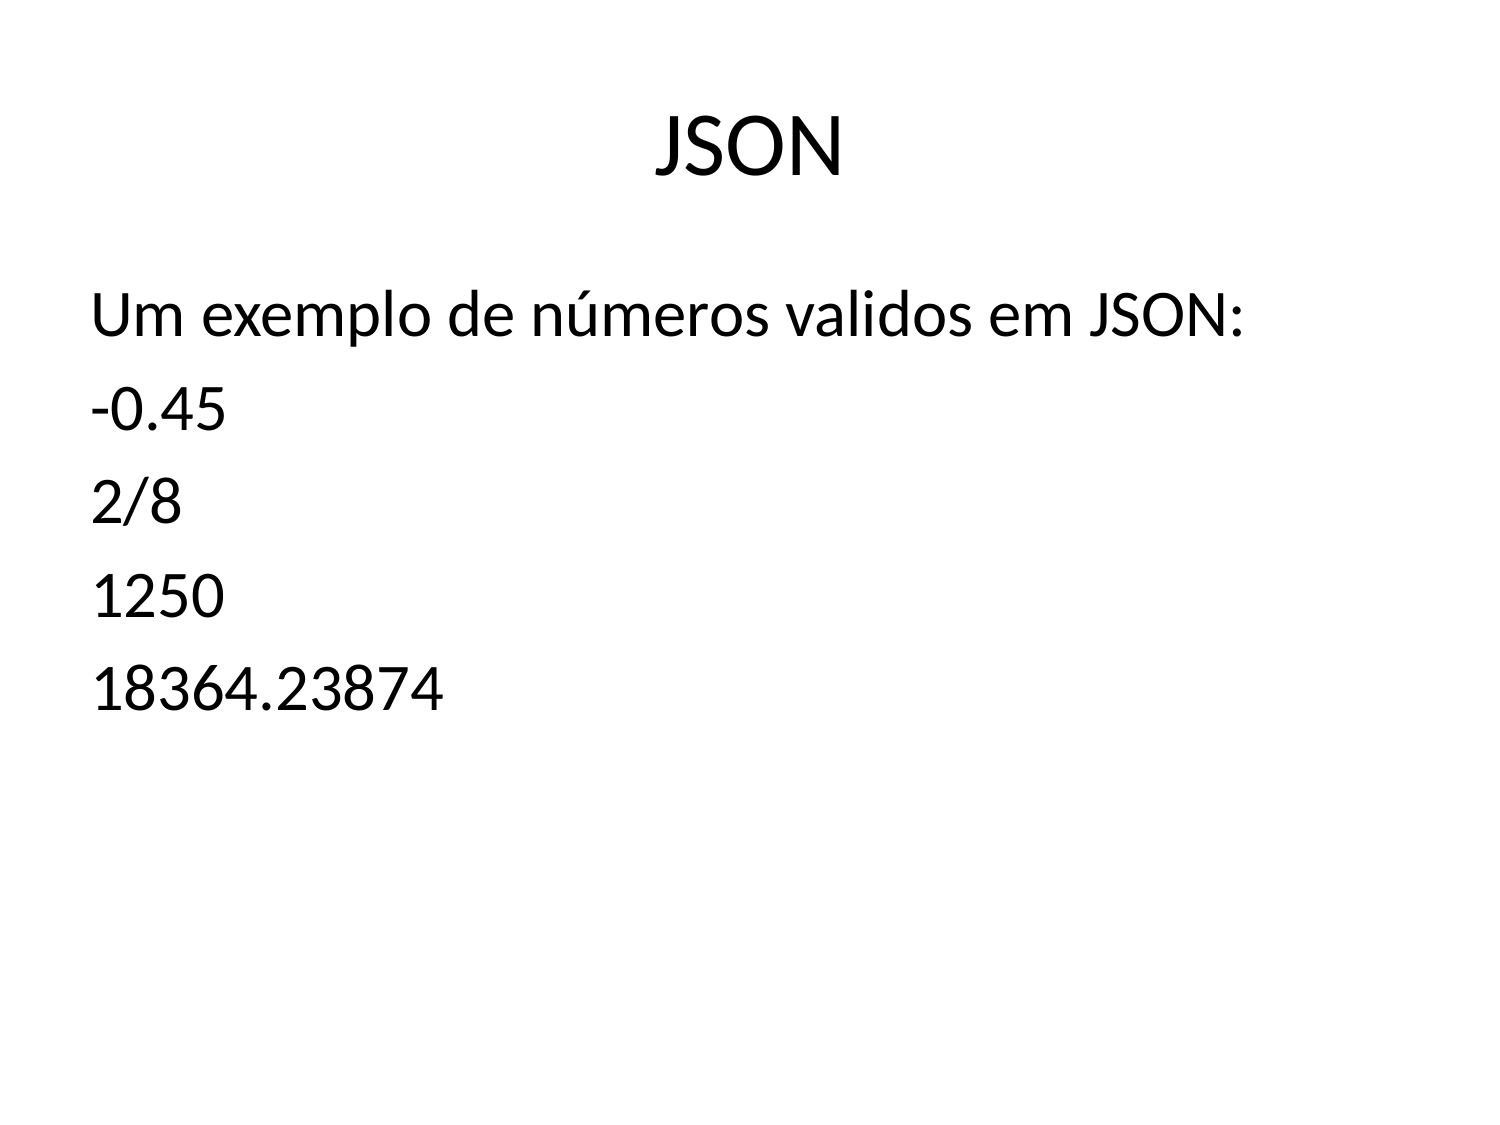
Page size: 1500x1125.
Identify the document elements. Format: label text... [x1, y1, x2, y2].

list Um exemplo de números validos em JSON: -0.45 2/8 1250 18364.23874 [75, 262, 1425, 1005]
title JSON [75, 45, 1425, 233]
